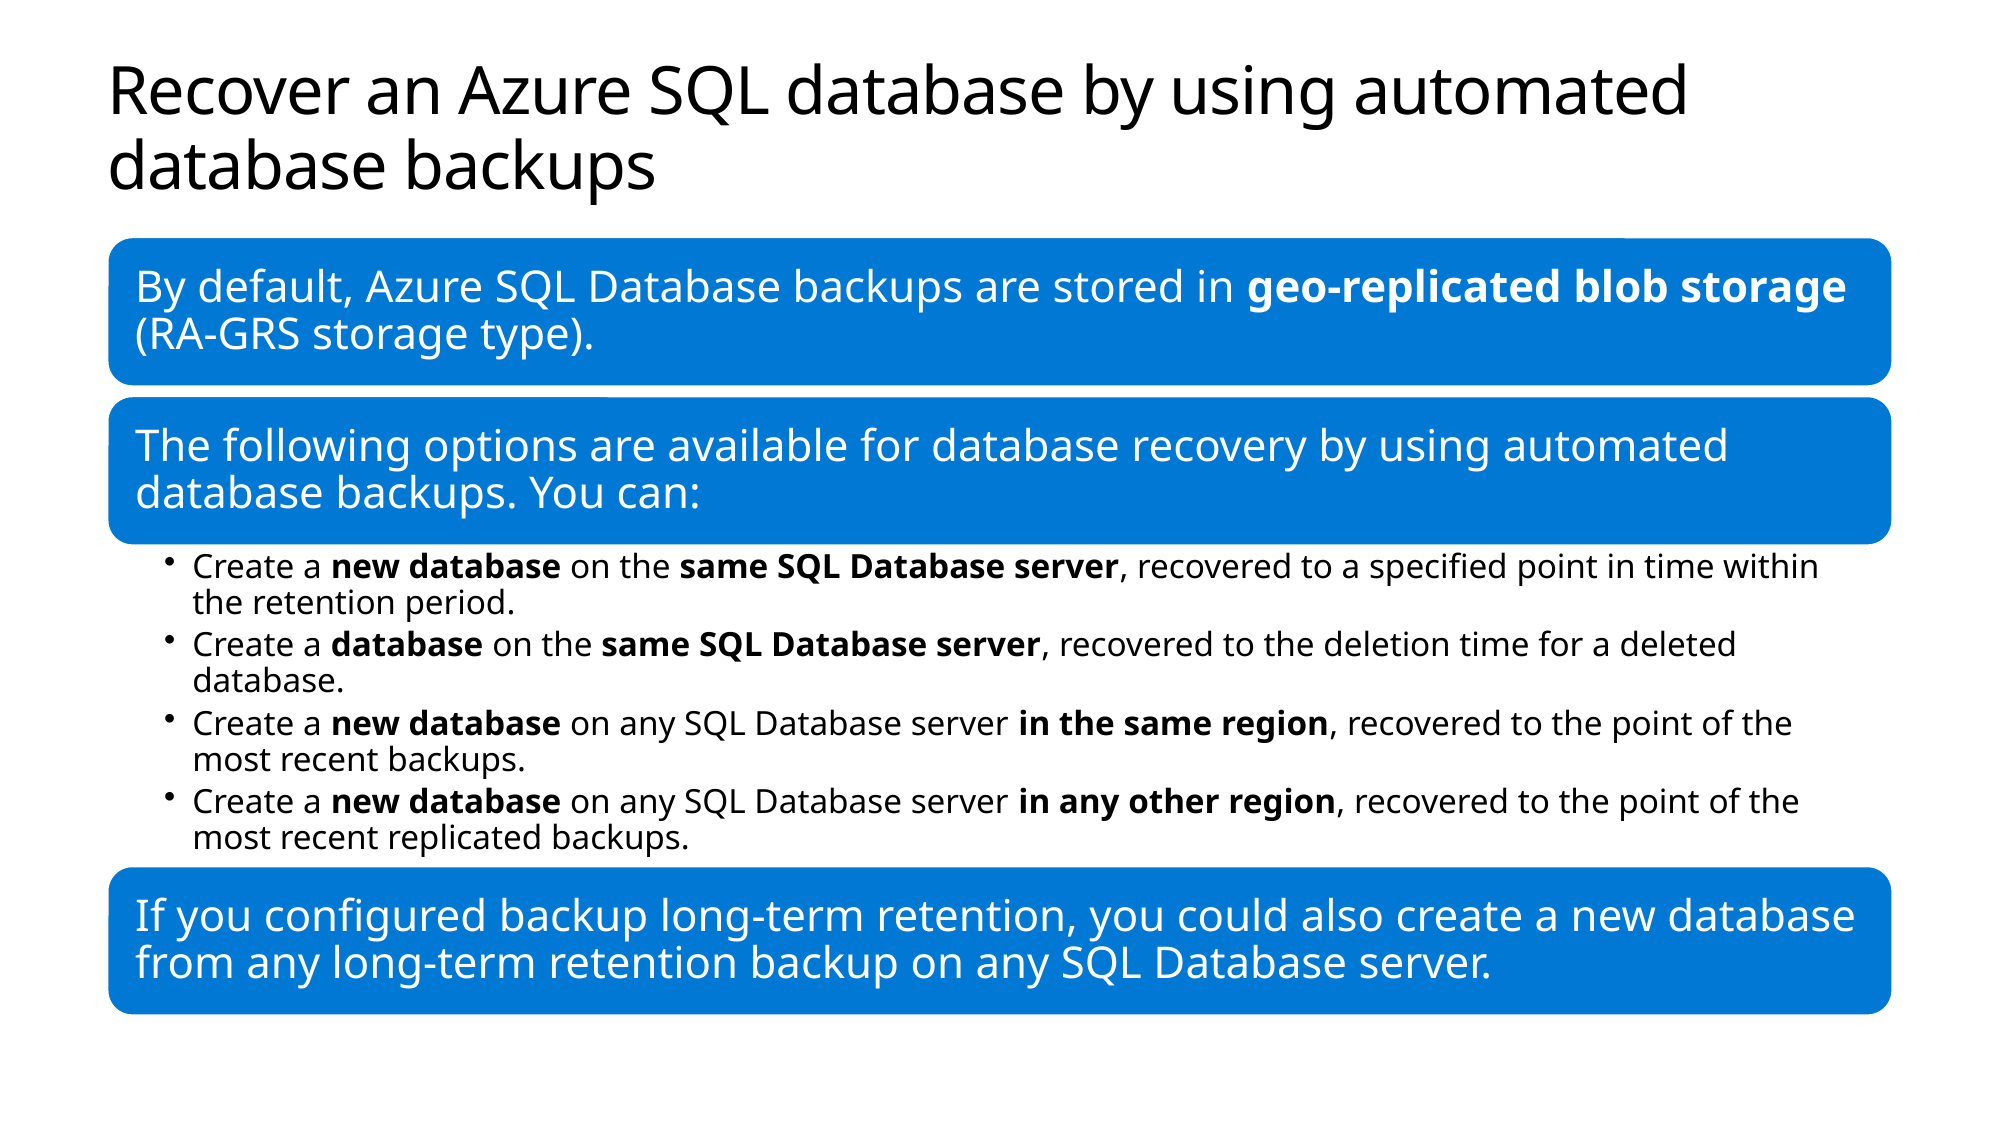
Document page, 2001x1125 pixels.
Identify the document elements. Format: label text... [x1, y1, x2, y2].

title Recover an Azure SQL database by using automated database backups [107, 52, 1893, 204]
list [107, 230, 1893, 1022]
